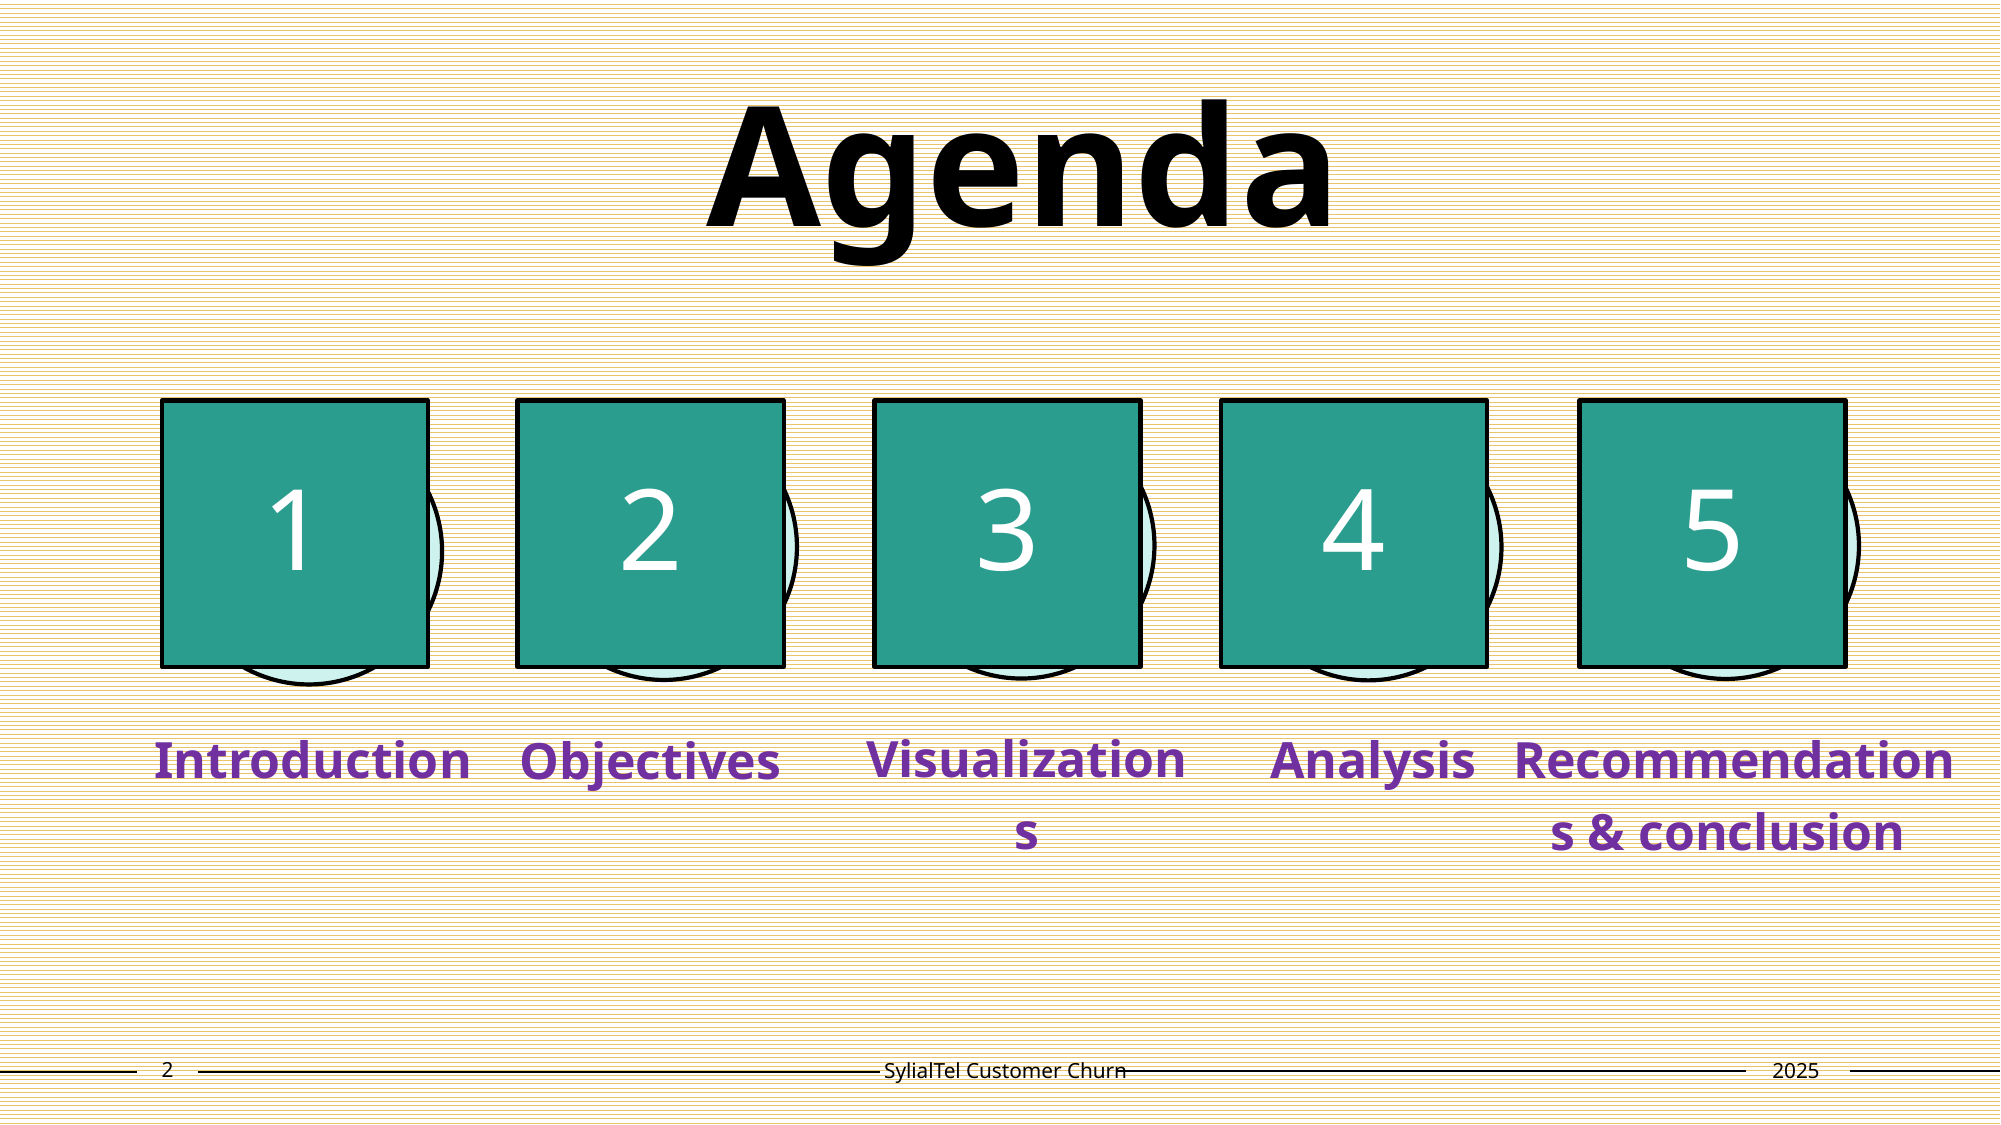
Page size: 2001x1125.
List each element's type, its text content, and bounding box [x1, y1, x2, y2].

list Objectives [490, 709, 811, 814]
list Recommendations & conclusion [1487, 708, 1982, 950]
footer SylialTel Customer Churn [874, 1050, 1137, 1091]
slide_number 2025 [1743, 1050, 1849, 1091]
title Agenda [86, 52, 1961, 319]
list 5 [1577, 398, 1848, 669]
list Visualizations [847, 707, 1207, 812]
list 1 [160, 398, 430, 669]
list Analysis [1194, 708, 1487, 813]
list 3 [872, 398, 1143, 669]
list Introduction [135, 709, 490, 813]
list 4 [1219, 398, 1489, 669]
slide_number 2 [137, 1050, 198, 1091]
list 2 [515, 398, 786, 669]
